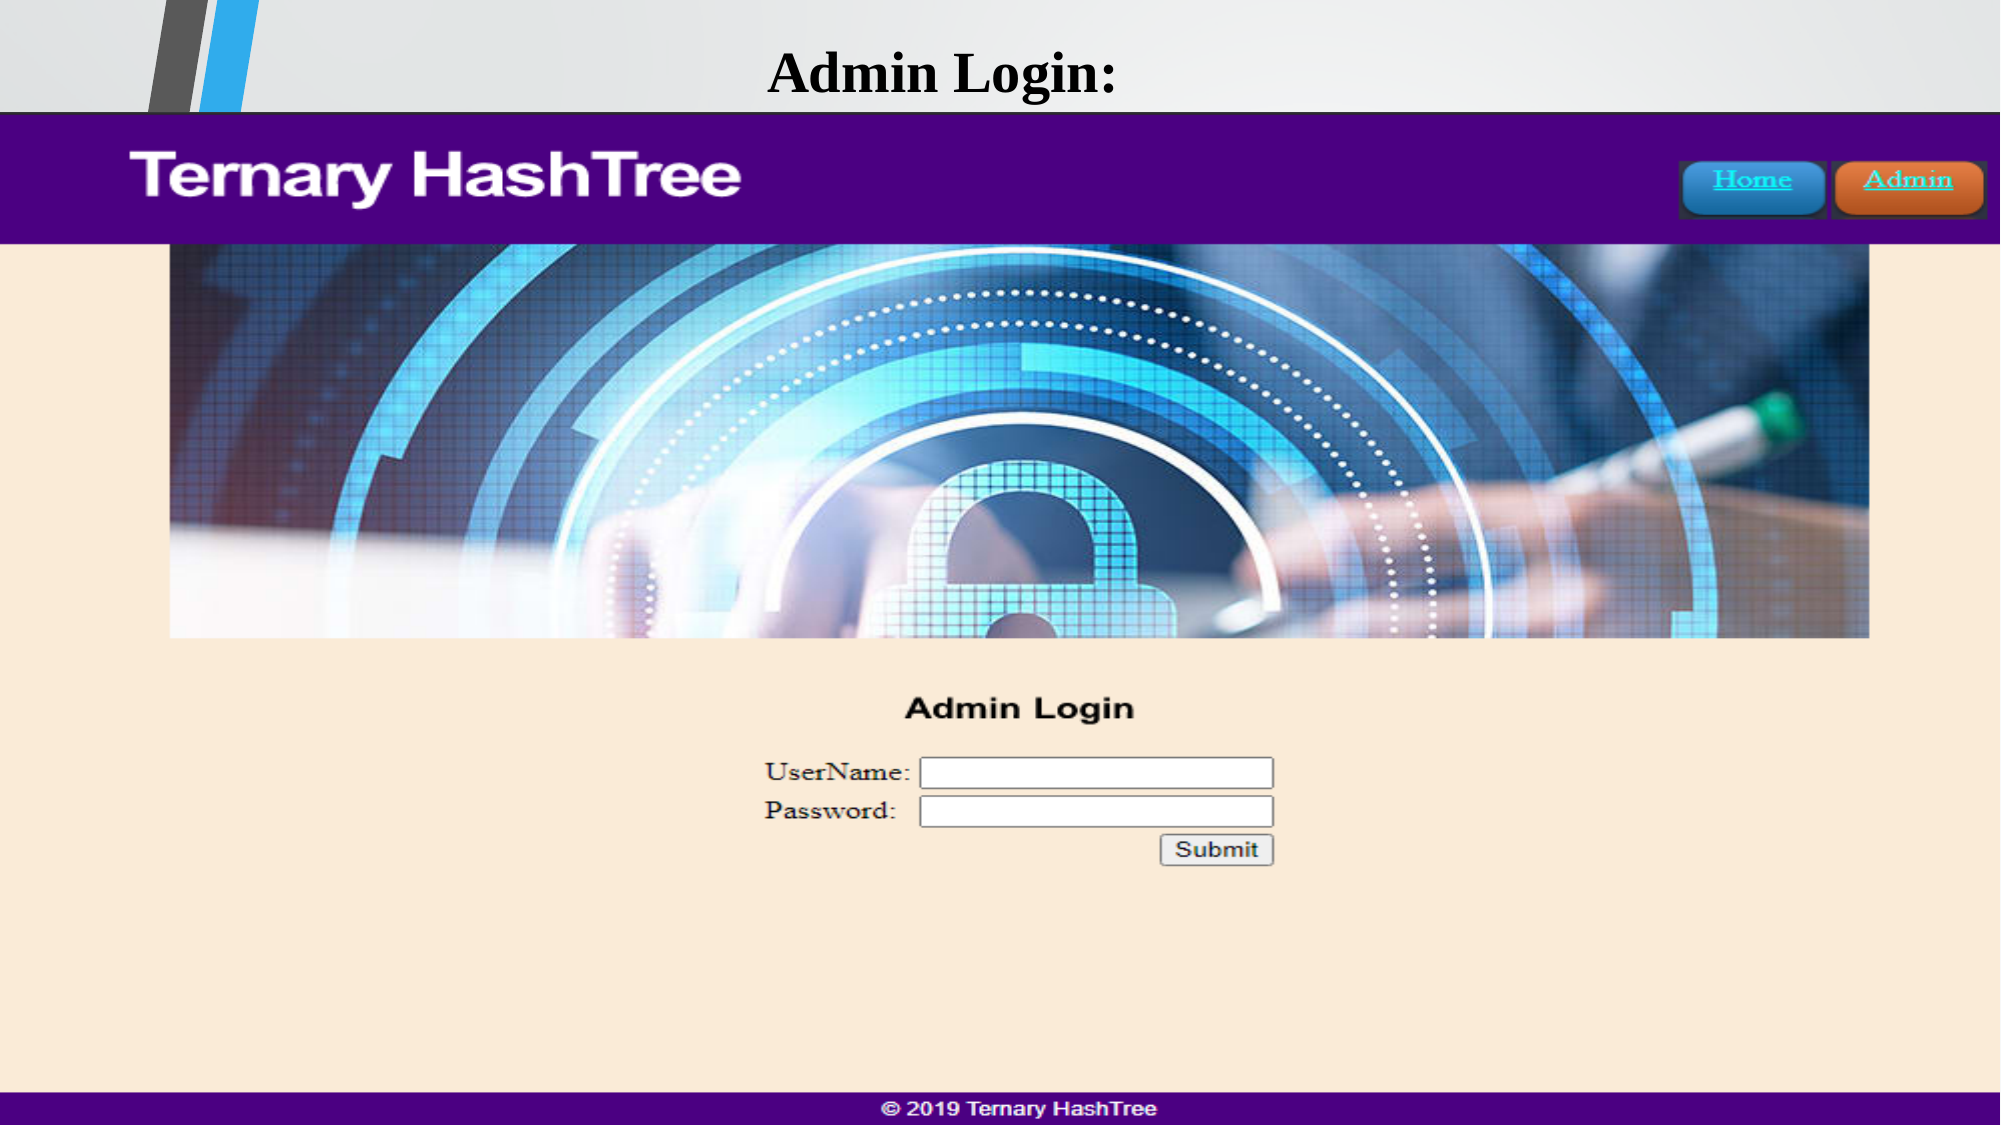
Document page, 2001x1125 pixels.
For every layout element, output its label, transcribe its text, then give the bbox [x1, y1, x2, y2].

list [0, 112, 2000, 1125]
text_box Admin Login: [443, 26, 1443, 112]
